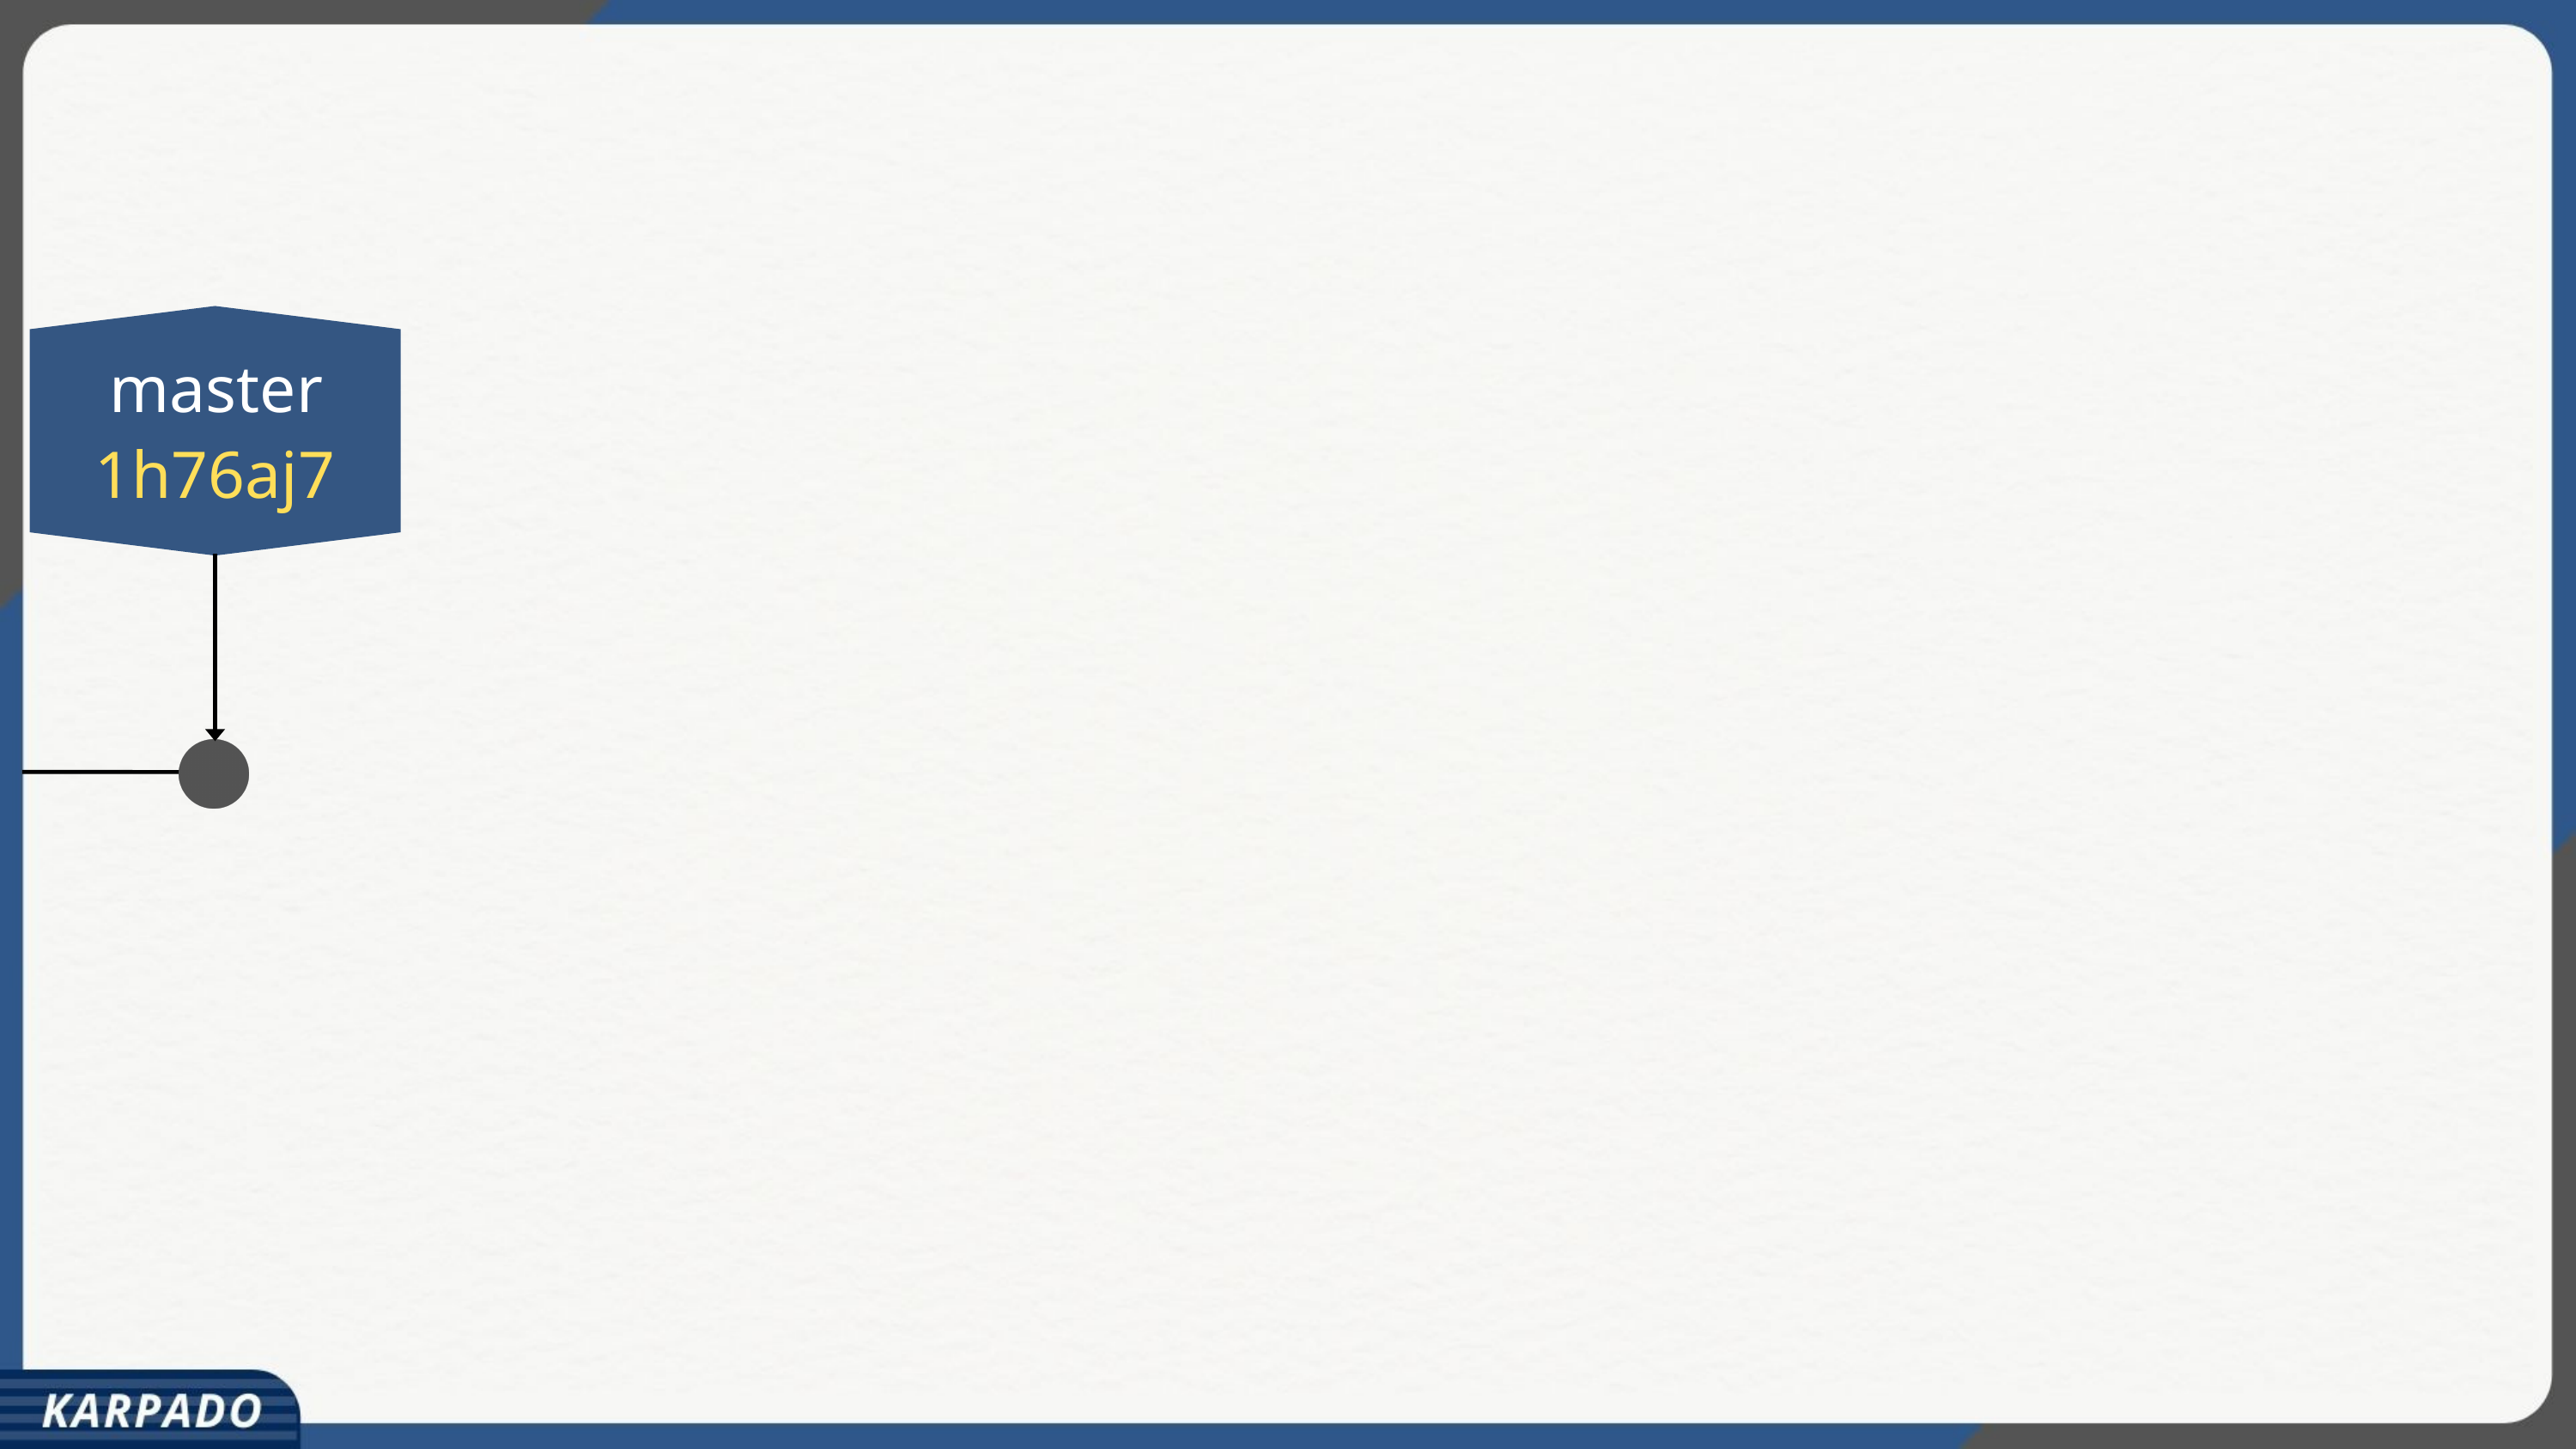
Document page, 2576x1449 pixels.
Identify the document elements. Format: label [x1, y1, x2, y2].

picture [0, 0, 2576, 1449]
text_box [29, 306, 401, 556]
